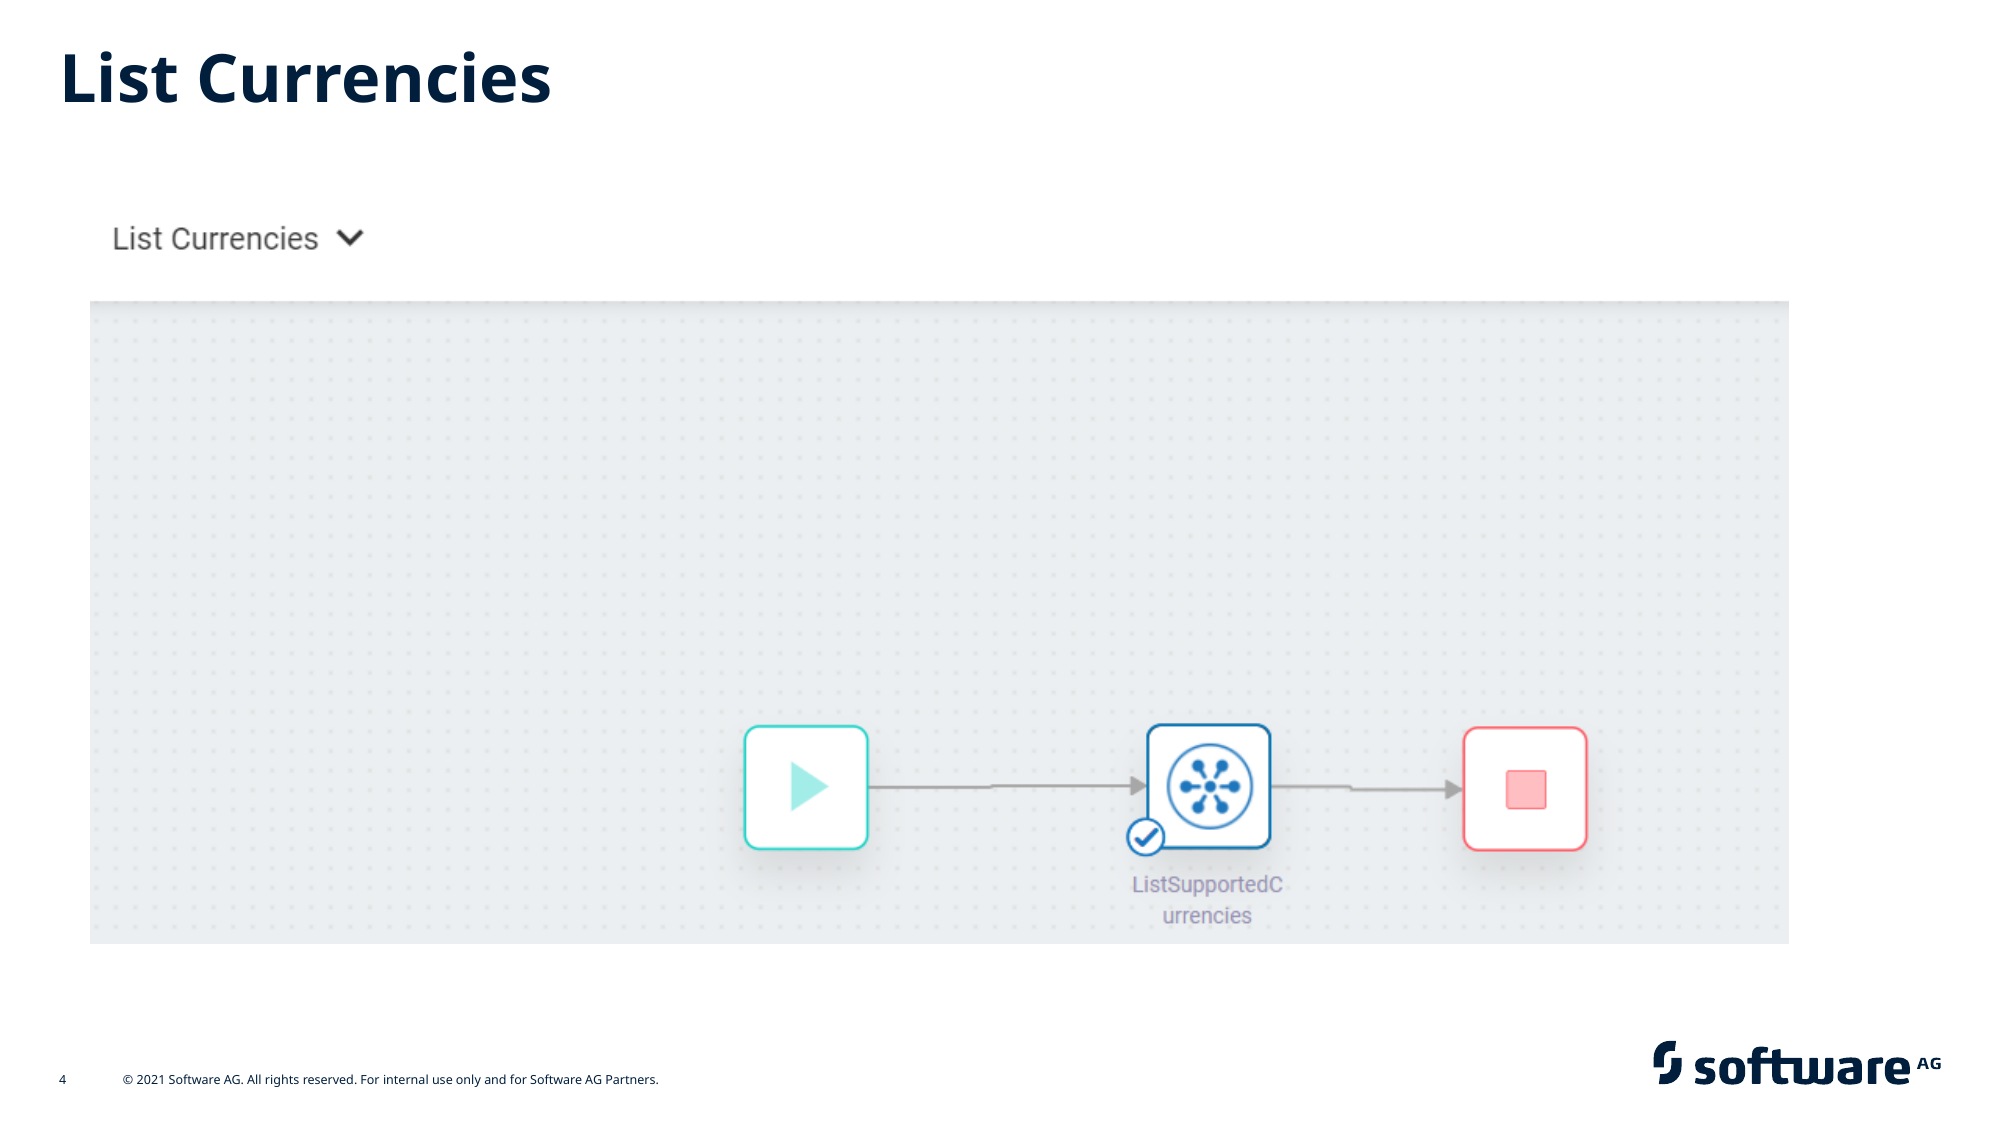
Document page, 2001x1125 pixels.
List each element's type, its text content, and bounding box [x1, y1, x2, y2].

slide_number 4 [59, 1072, 123, 1089]
title List Currencies [59, 36, 1941, 117]
footer © 2021 Software AG. All rights reserved. For internal use only and for Software AG Partners. [123, 1072, 1000, 1089]
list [90, 181, 1789, 944]
